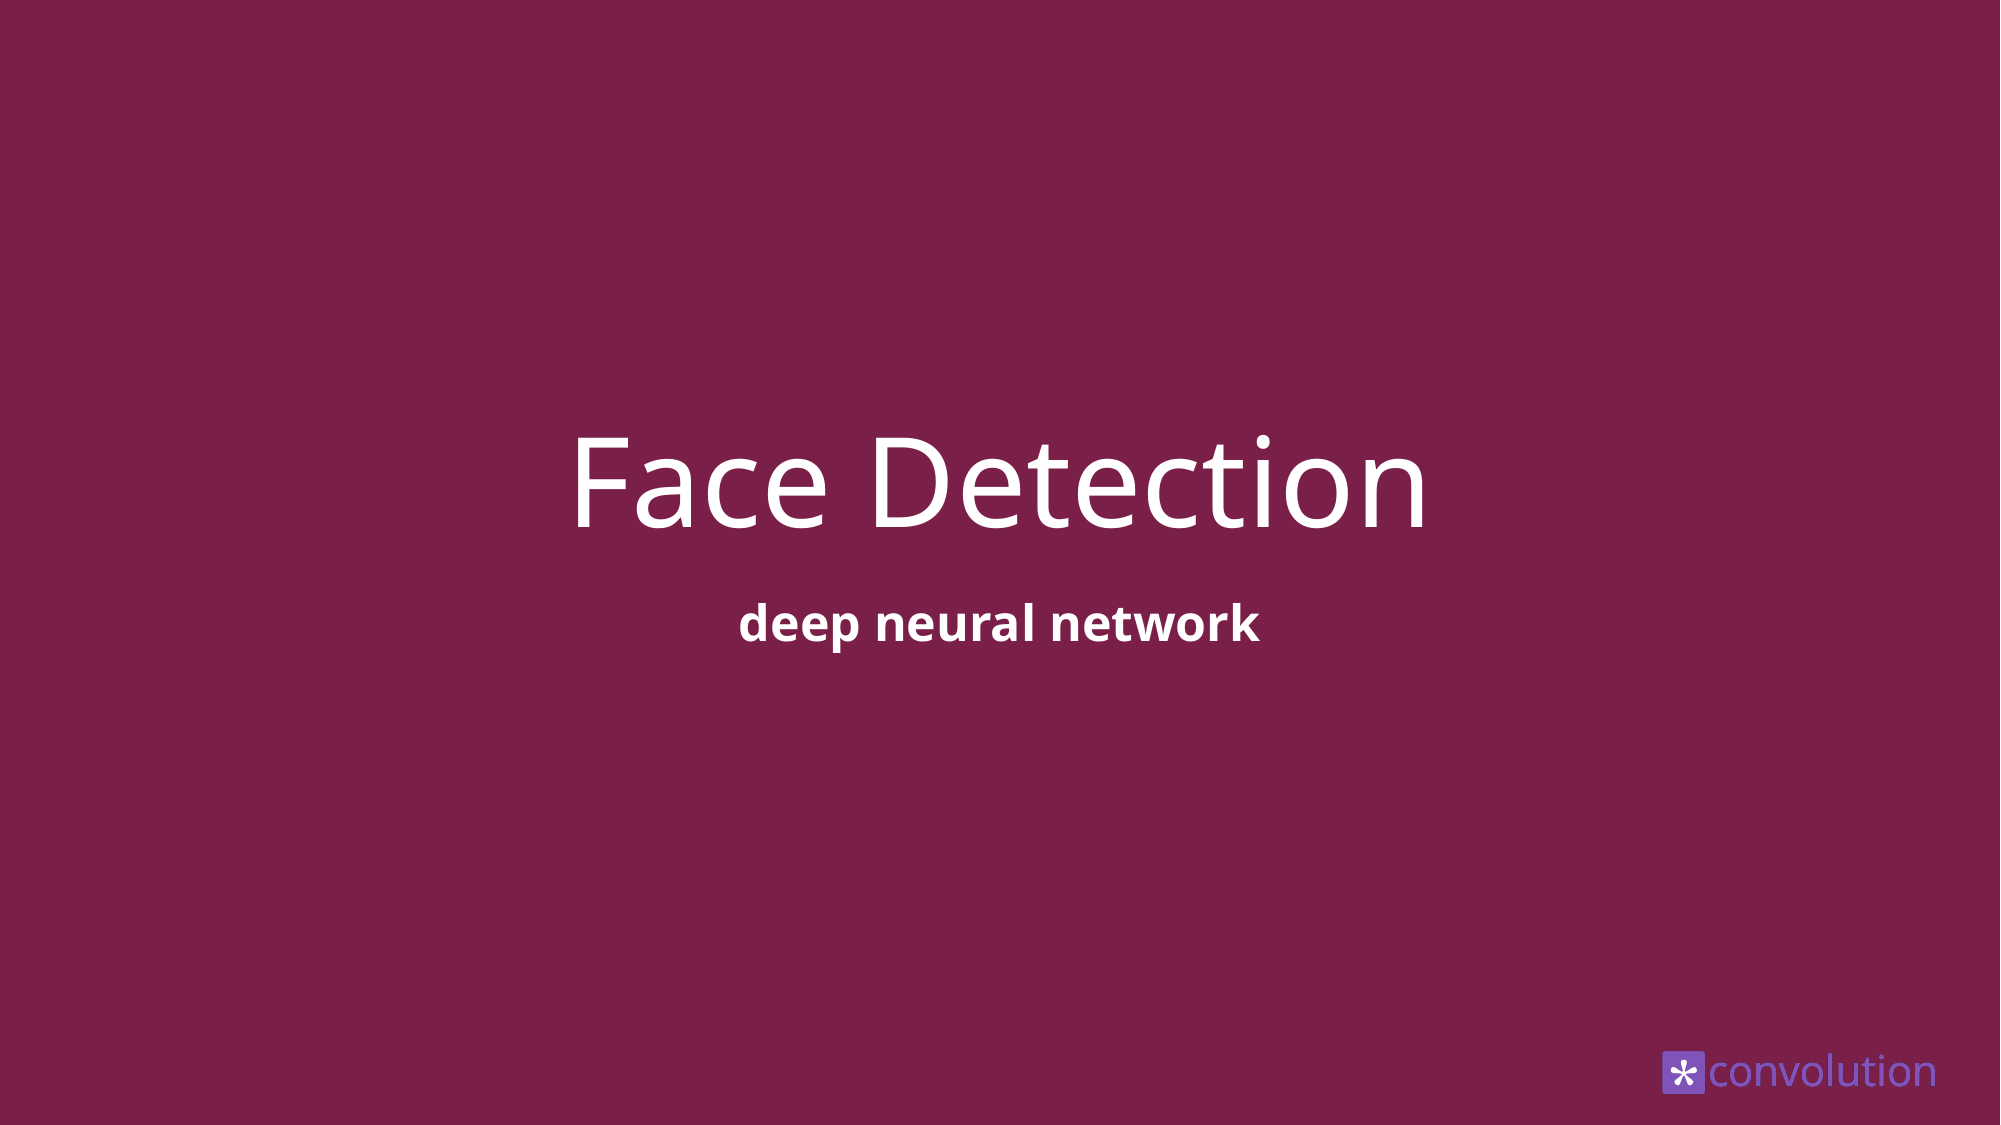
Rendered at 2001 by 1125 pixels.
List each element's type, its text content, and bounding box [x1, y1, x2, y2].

picture [1661, 1050, 1938, 1095]
title Face Detection [249, 384, 1750, 563]
subtitle deep neural network [249, 590, 1750, 863]
